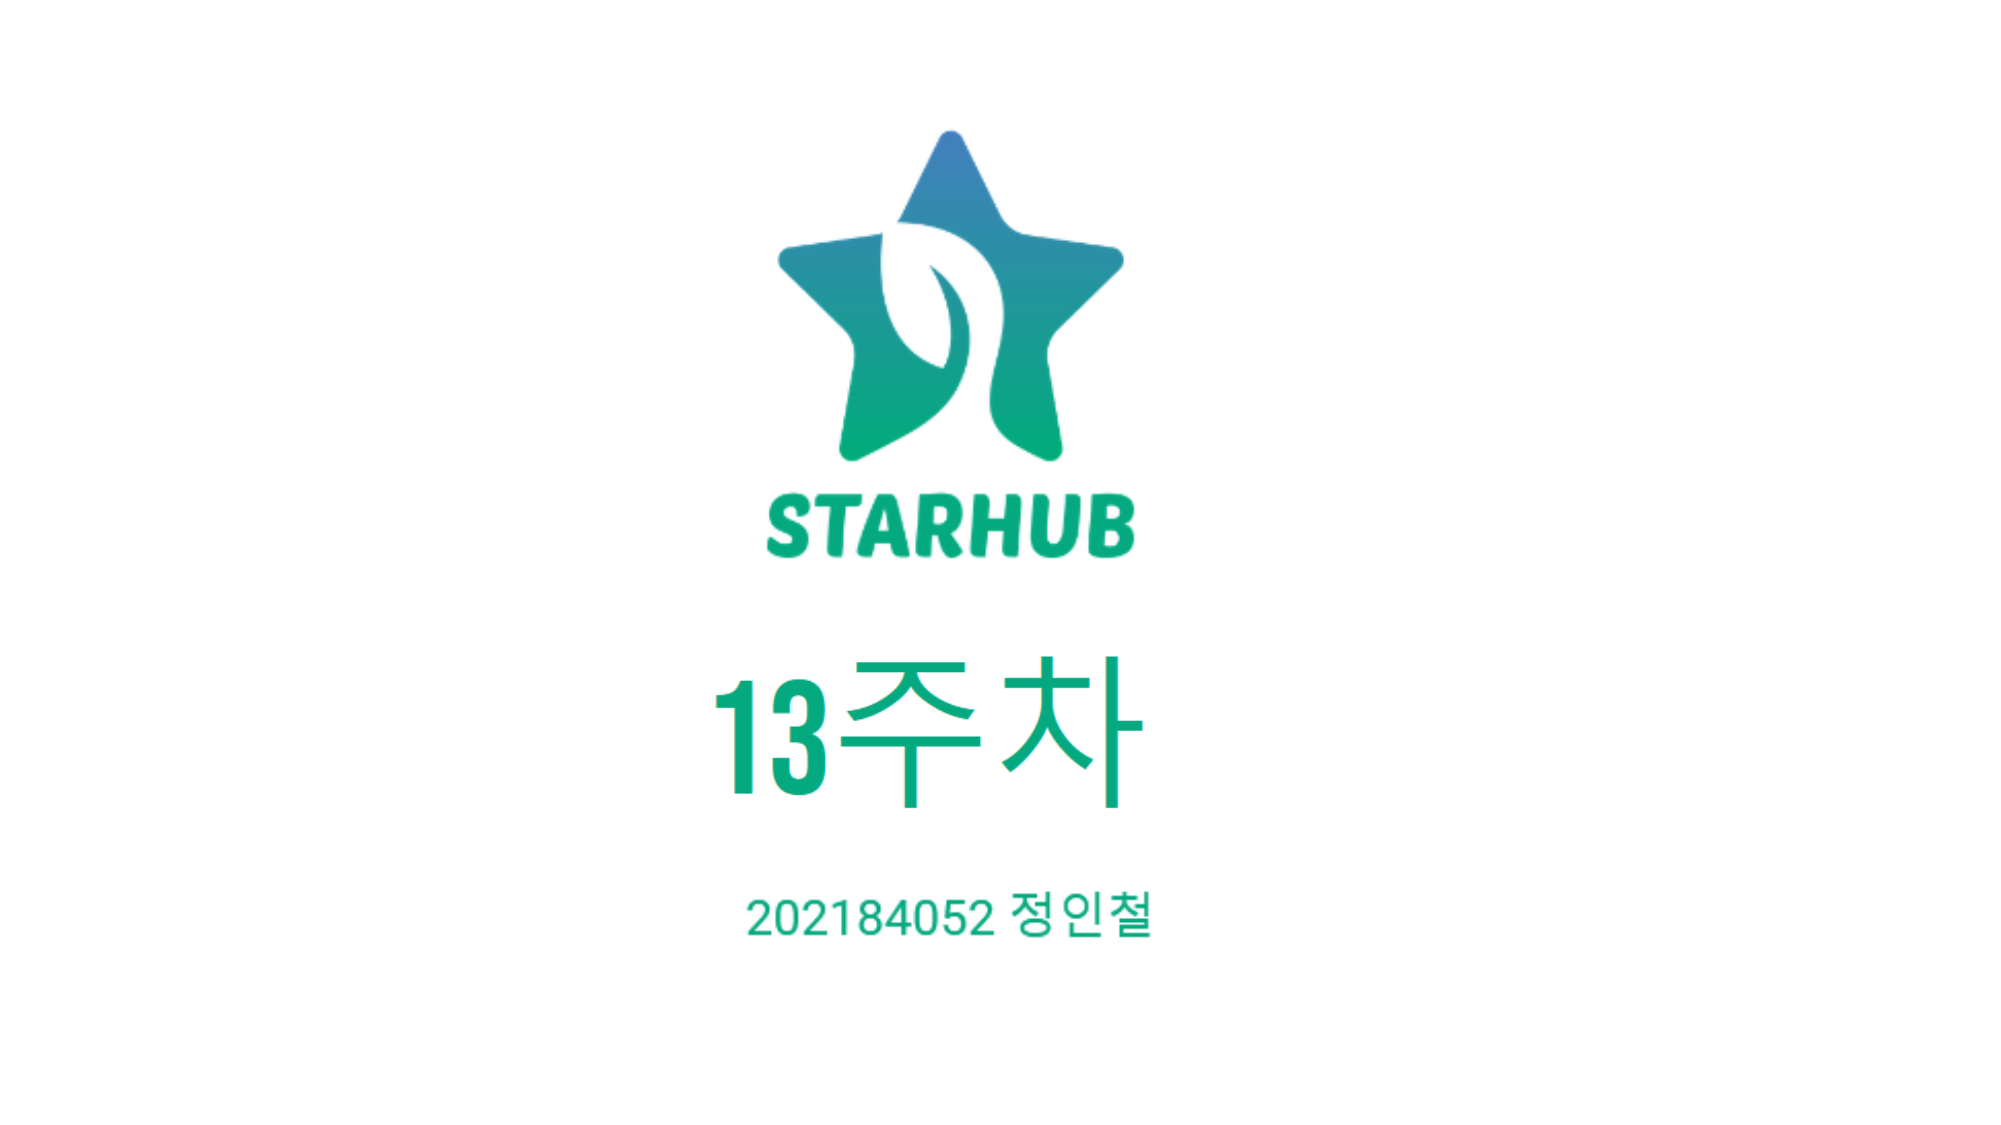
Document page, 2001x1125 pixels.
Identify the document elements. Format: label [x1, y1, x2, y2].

picture [290, 104, 1742, 1020]
